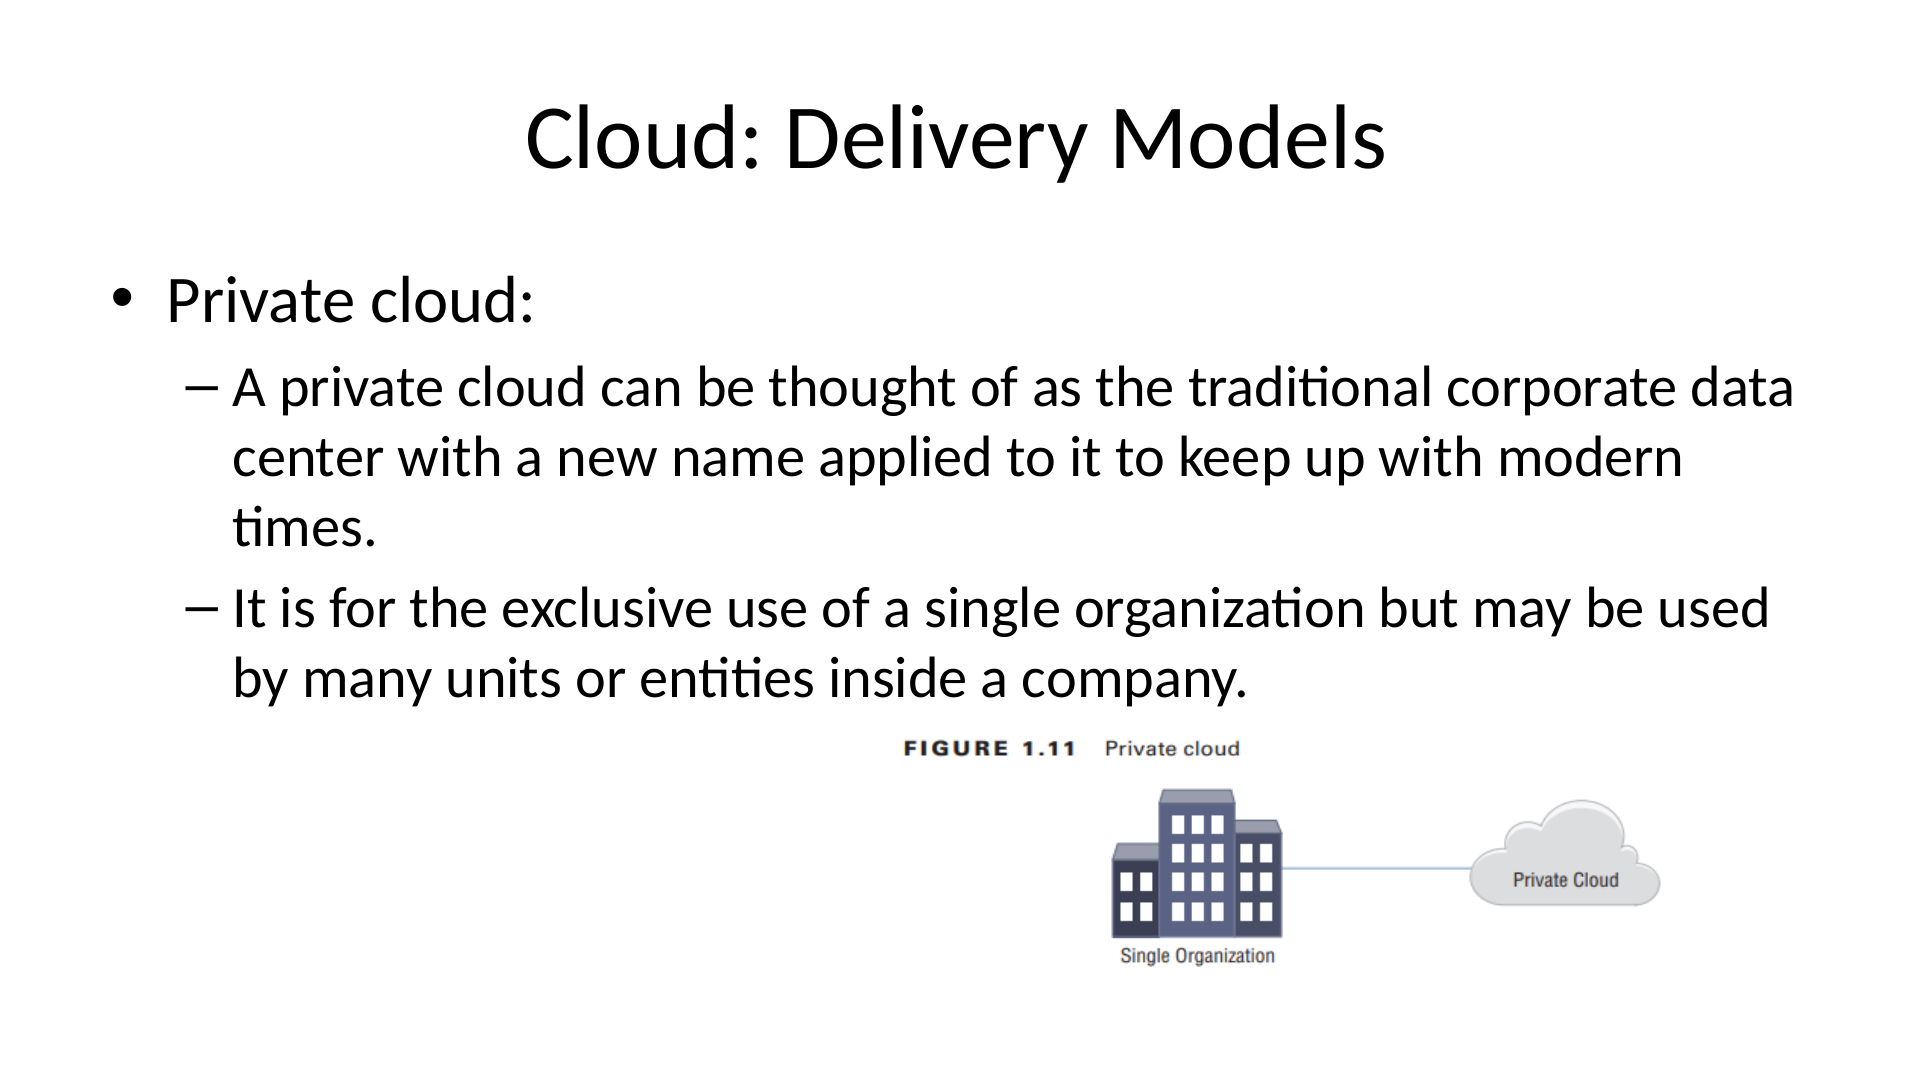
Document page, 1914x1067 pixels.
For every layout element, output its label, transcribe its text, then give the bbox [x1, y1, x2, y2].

title Cloud: Delivery Models [95, 42, 1818, 221]
list Private cloud: A private cloud can be thought of as the traditional corporate data center with a new name applied to it to keep up with modern times. It is for the exclusive use of a single organization but may be used by many units or entities inside a company. [95, 248, 1818, 953]
picture [881, 720, 1676, 974]
